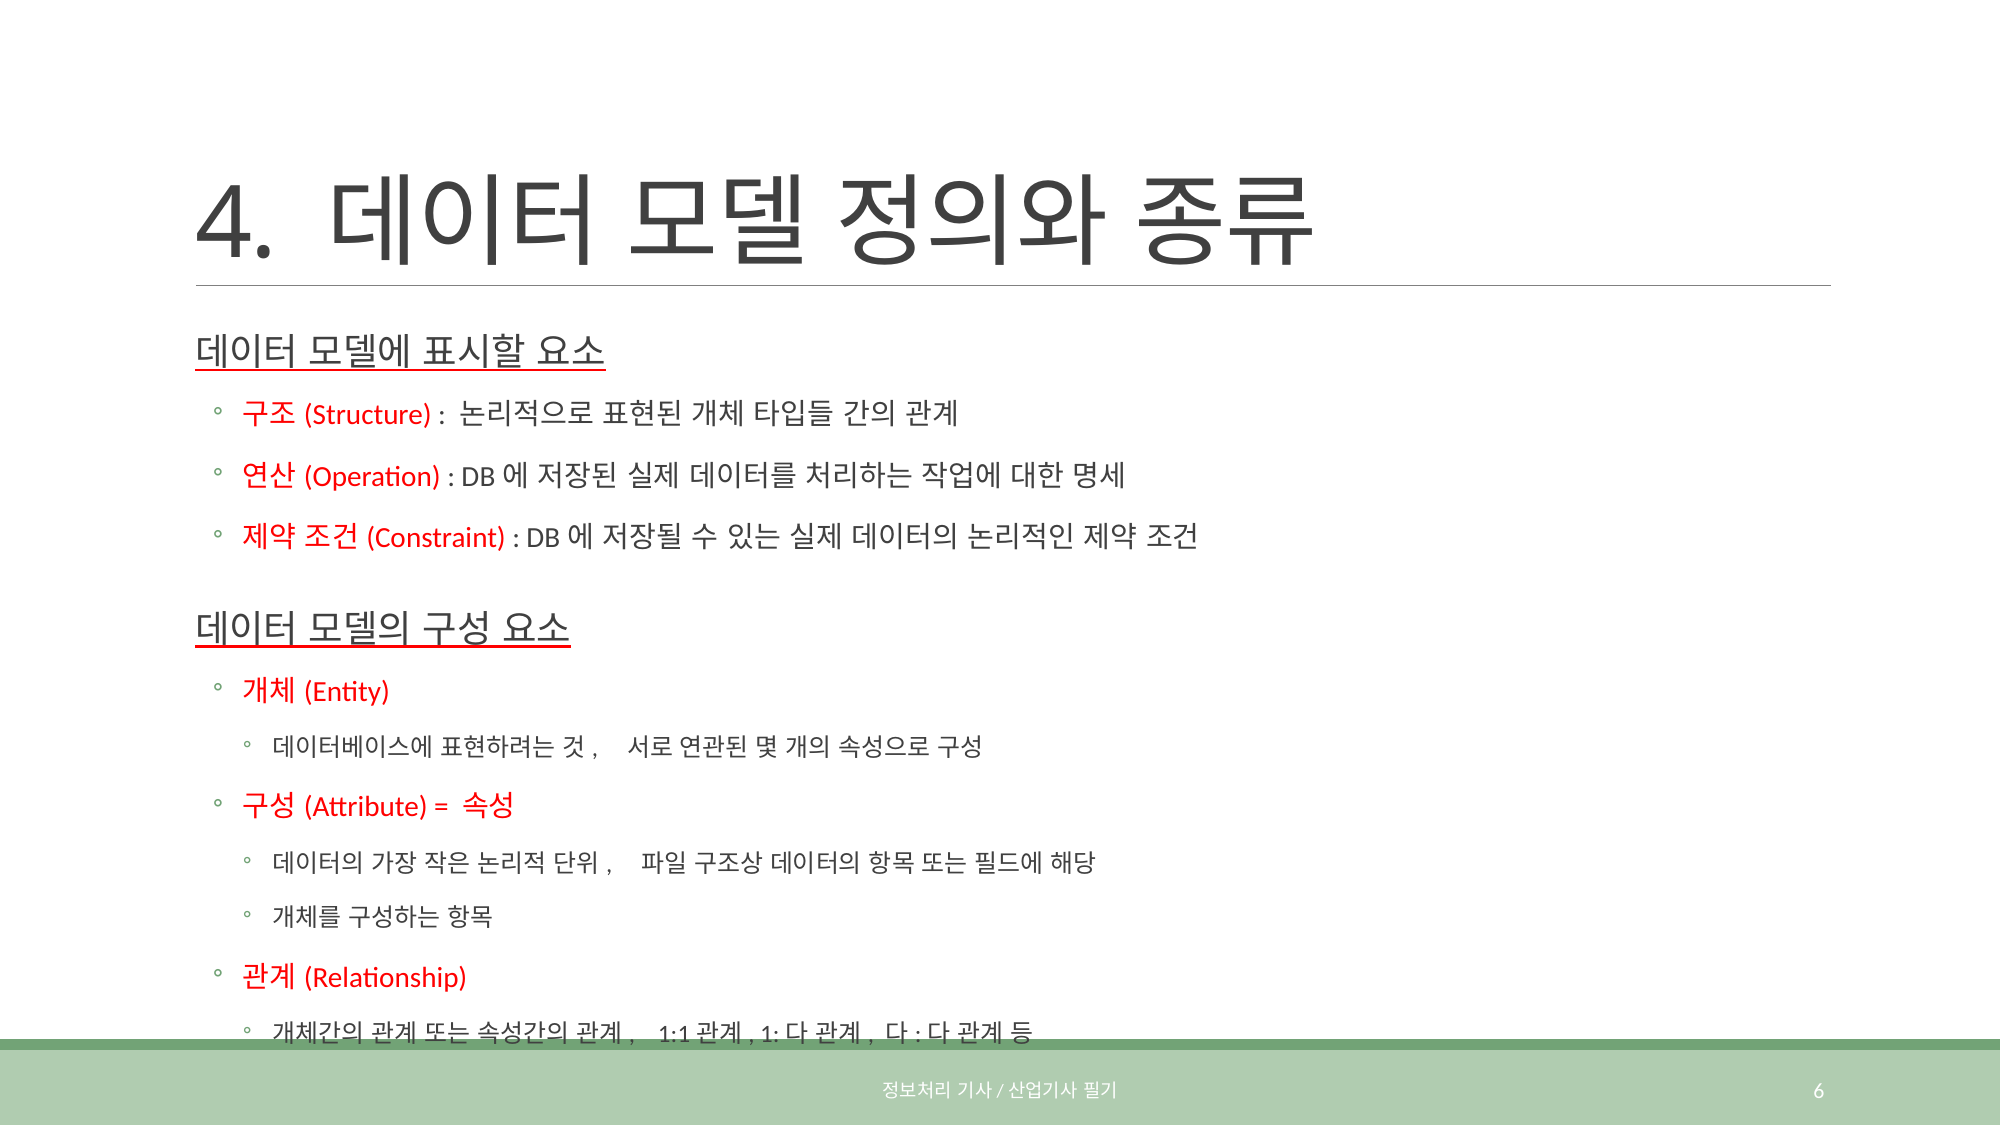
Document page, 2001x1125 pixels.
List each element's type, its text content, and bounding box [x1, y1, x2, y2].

footer 정보처리 기사/산업기사 필기 [604, 1059, 1396, 1120]
list 데이터 모델에 표시할 요소 구조(Structure) : 논리적으로 표현된 개체 타입들 간의 관계 연산(Operation) : DB에 저장된 실제 데이터를 처리하는 작업에 대한 명세 제약 조건(Constraint) : DB에 저장될 수 있는 실제 데이터의 논리적인 제약 조건 데이터 모델의 구성 요소 개체(Entity) 데이터베이스에 표현하려는 것, 서로 연관된 몇 개의 속성으로 구성 구성(Attribute) = 속성 데이터의 가장 작은 논리적 단위, 파일 구조상 데이터의 항목 또는 필드에 해당 개체를 구성하는 항목 관계(Relationship) 개체간의 관계 또는 속성간의 관계, 1:1관계, 1:다 관계, 다:다 관계 등 [180, 302, 1871, 1015]
slide_number 6 [1624, 1059, 1840, 1120]
title 4. 데이터 모델 정의와 종류 [180, 47, 1830, 285]
